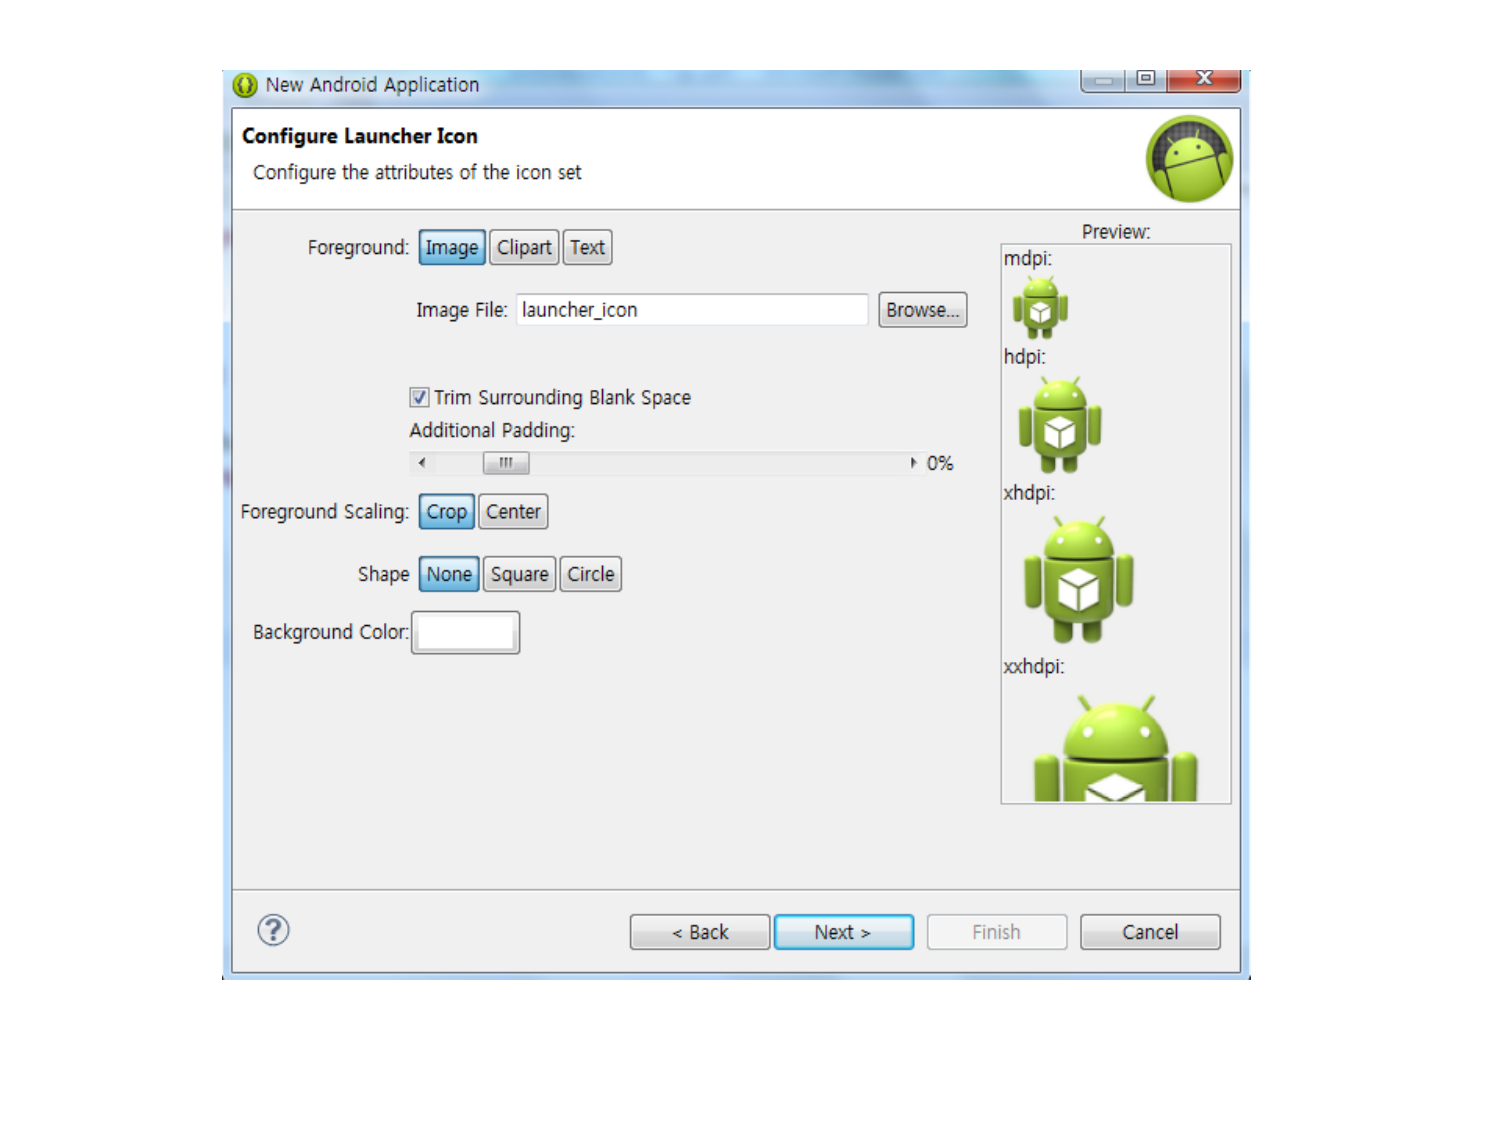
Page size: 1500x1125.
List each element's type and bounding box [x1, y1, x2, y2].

picture [222, 70, 1251, 980]
